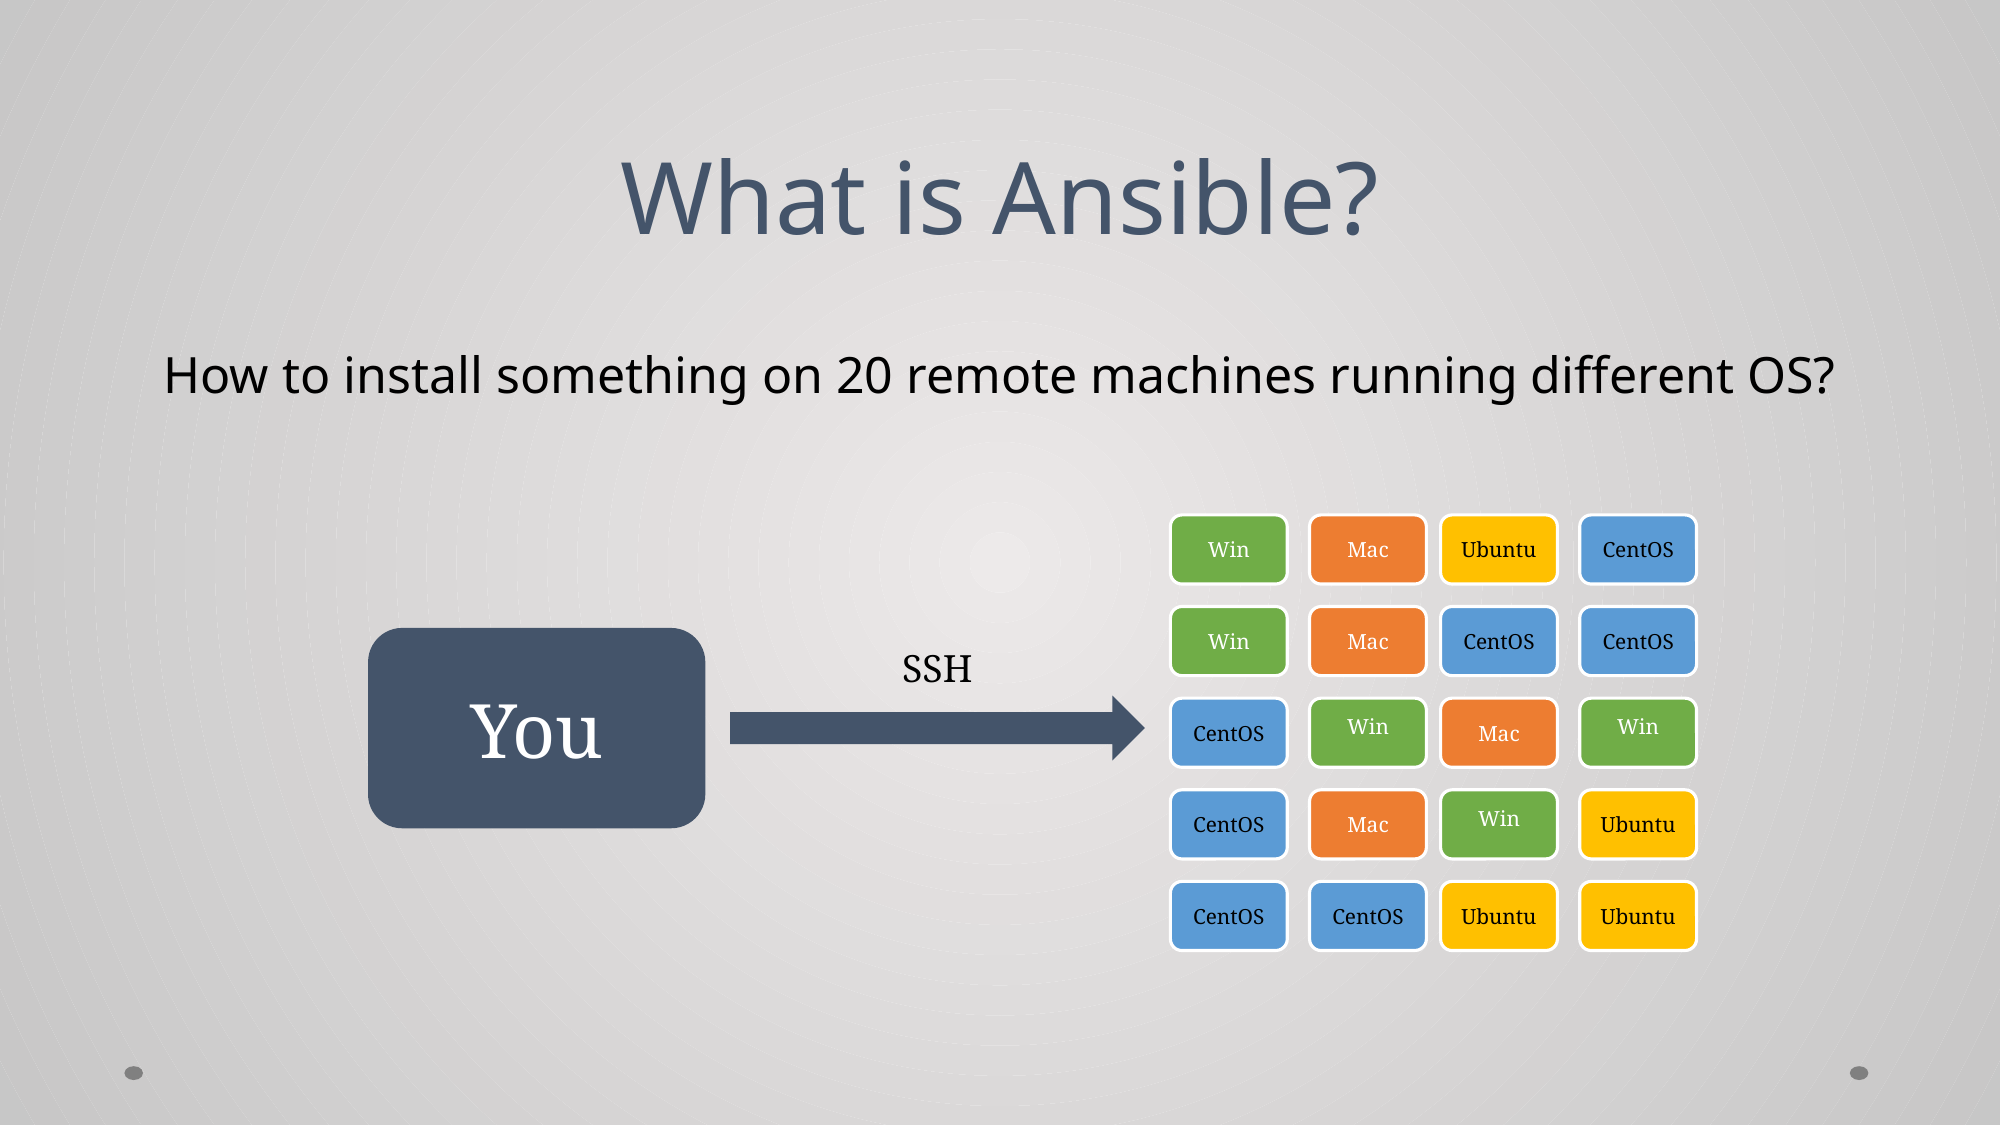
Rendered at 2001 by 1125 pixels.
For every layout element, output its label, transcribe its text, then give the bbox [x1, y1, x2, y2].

text_box SSH [843, 637, 1032, 698]
text_box Ubuntu [1439, 513, 1560, 586]
text_box Win [1168, 604, 1289, 678]
text_box Win [1439, 788, 1560, 861]
text_box CentOS [1578, 604, 1699, 678]
text_box CentOS [1168, 788, 1289, 861]
text_box CentOS [1168, 696, 1289, 769]
text_box Mac [1307, 788, 1428, 861]
text_box Ubuntu [1578, 788, 1699, 861]
text_box CentOS [1578, 513, 1699, 586]
text_box You [368, 627, 706, 829]
text_box Win [1168, 513, 1289, 586]
text_box CentOS [1439, 604, 1560, 678]
title What is Ansible? [99, 0, 1900, 263]
text_box CentOS [1168, 879, 1289, 953]
text_box Ubuntu [1578, 879, 1699, 953]
text_box Mac [1439, 696, 1560, 769]
text_box [730, 695, 1145, 761]
text_box Mac [1307, 604, 1428, 678]
text_box Mac [1307, 513, 1428, 586]
text_box Ubuntu [1439, 879, 1560, 953]
text_box Win [1307, 696, 1428, 769]
text_box CentOS [1307, 879, 1428, 953]
text_box Win [1578, 696, 1699, 769]
list How to install something on 20 remote machines running different OS? [99, 336, 1900, 441]
